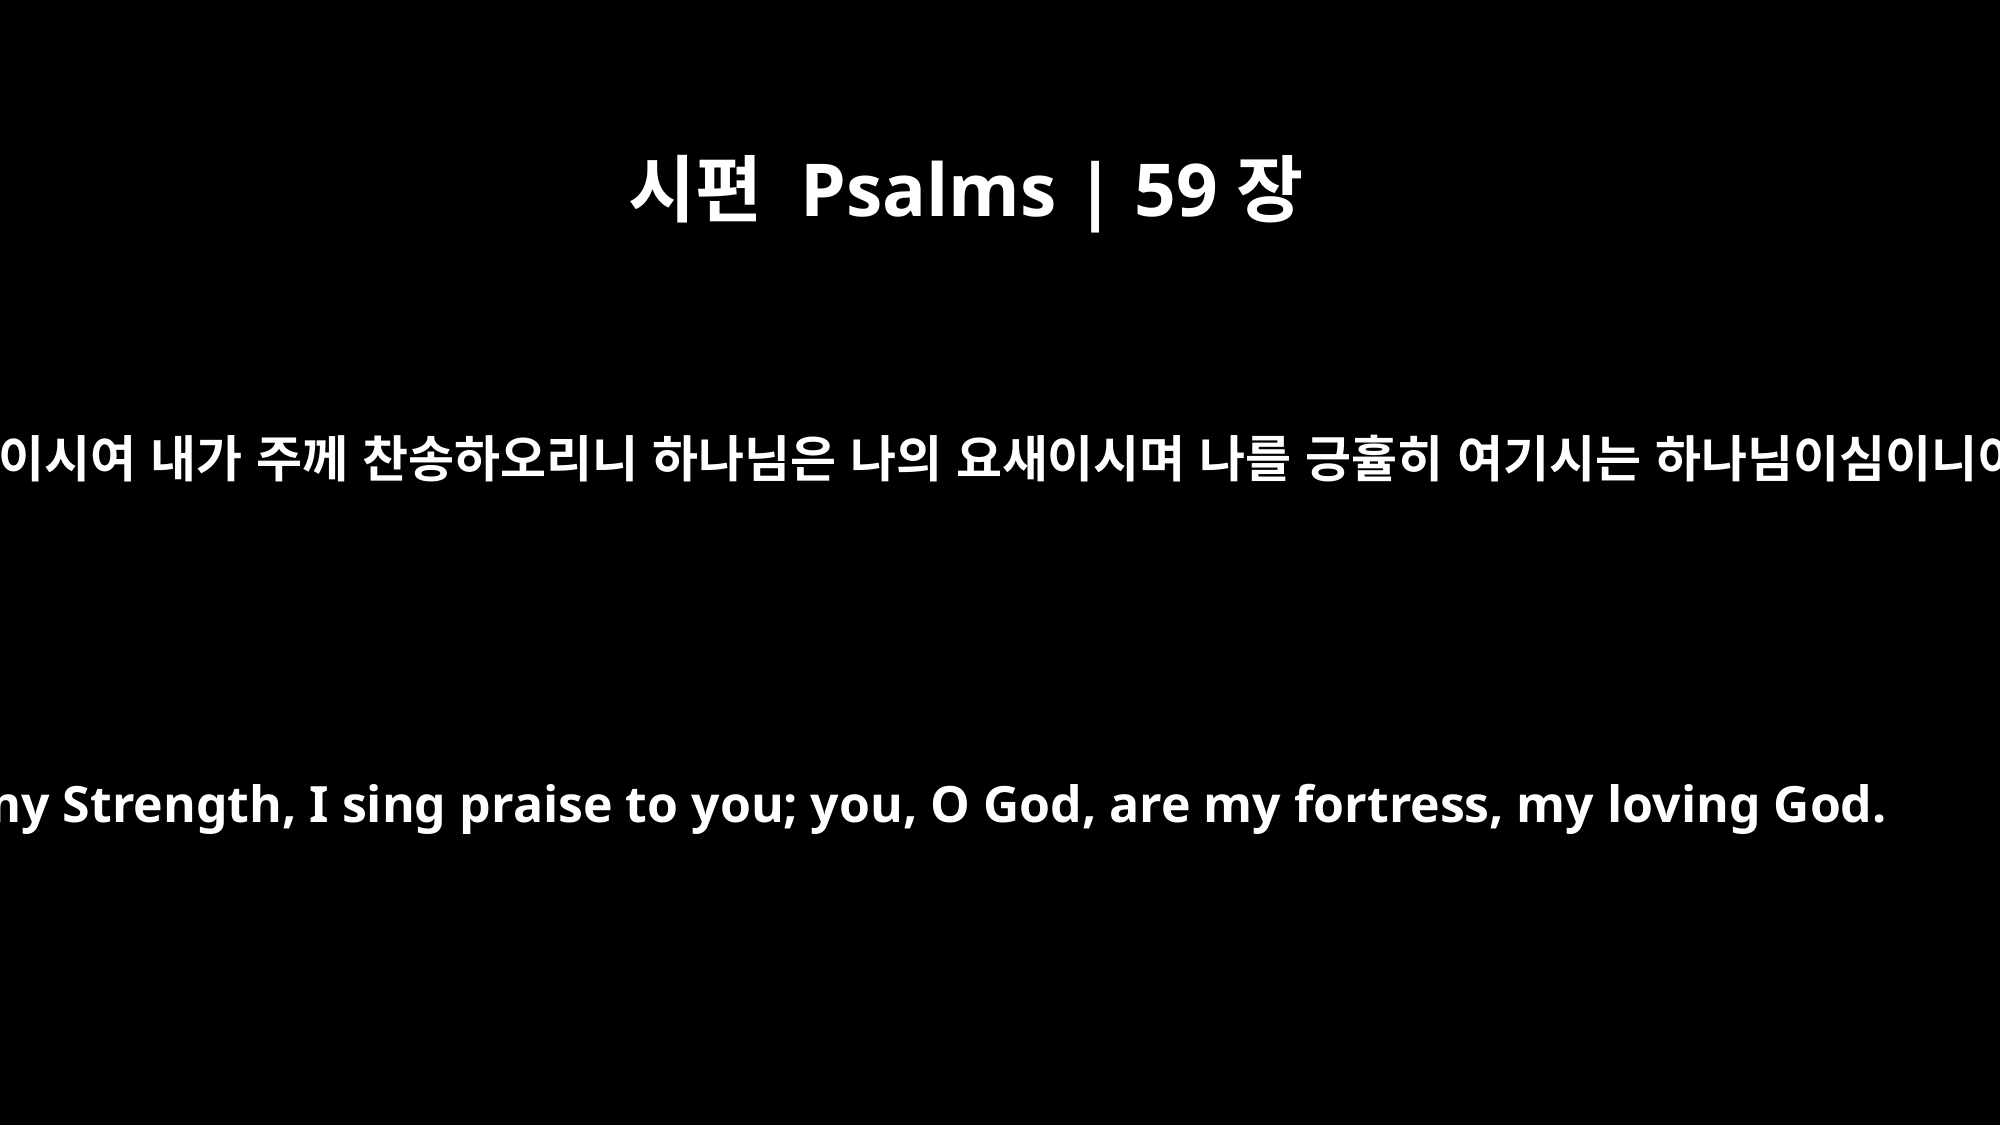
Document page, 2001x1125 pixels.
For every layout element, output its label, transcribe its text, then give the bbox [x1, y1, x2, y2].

text_box 17 나의 힘이시여 내가 주께 찬송하오리니 하나님은 나의 요새이시며 나를 긍휼히 여기시는 하나님이심이니이다 [0, 359, 2000, 495]
text_box O my Strength, I sing praise to you; you, O God, are my fortress, my loving God. [0, 764, 1903, 840]
text_box 시편 Psalms | 59장 [613, 136, 1319, 239]
